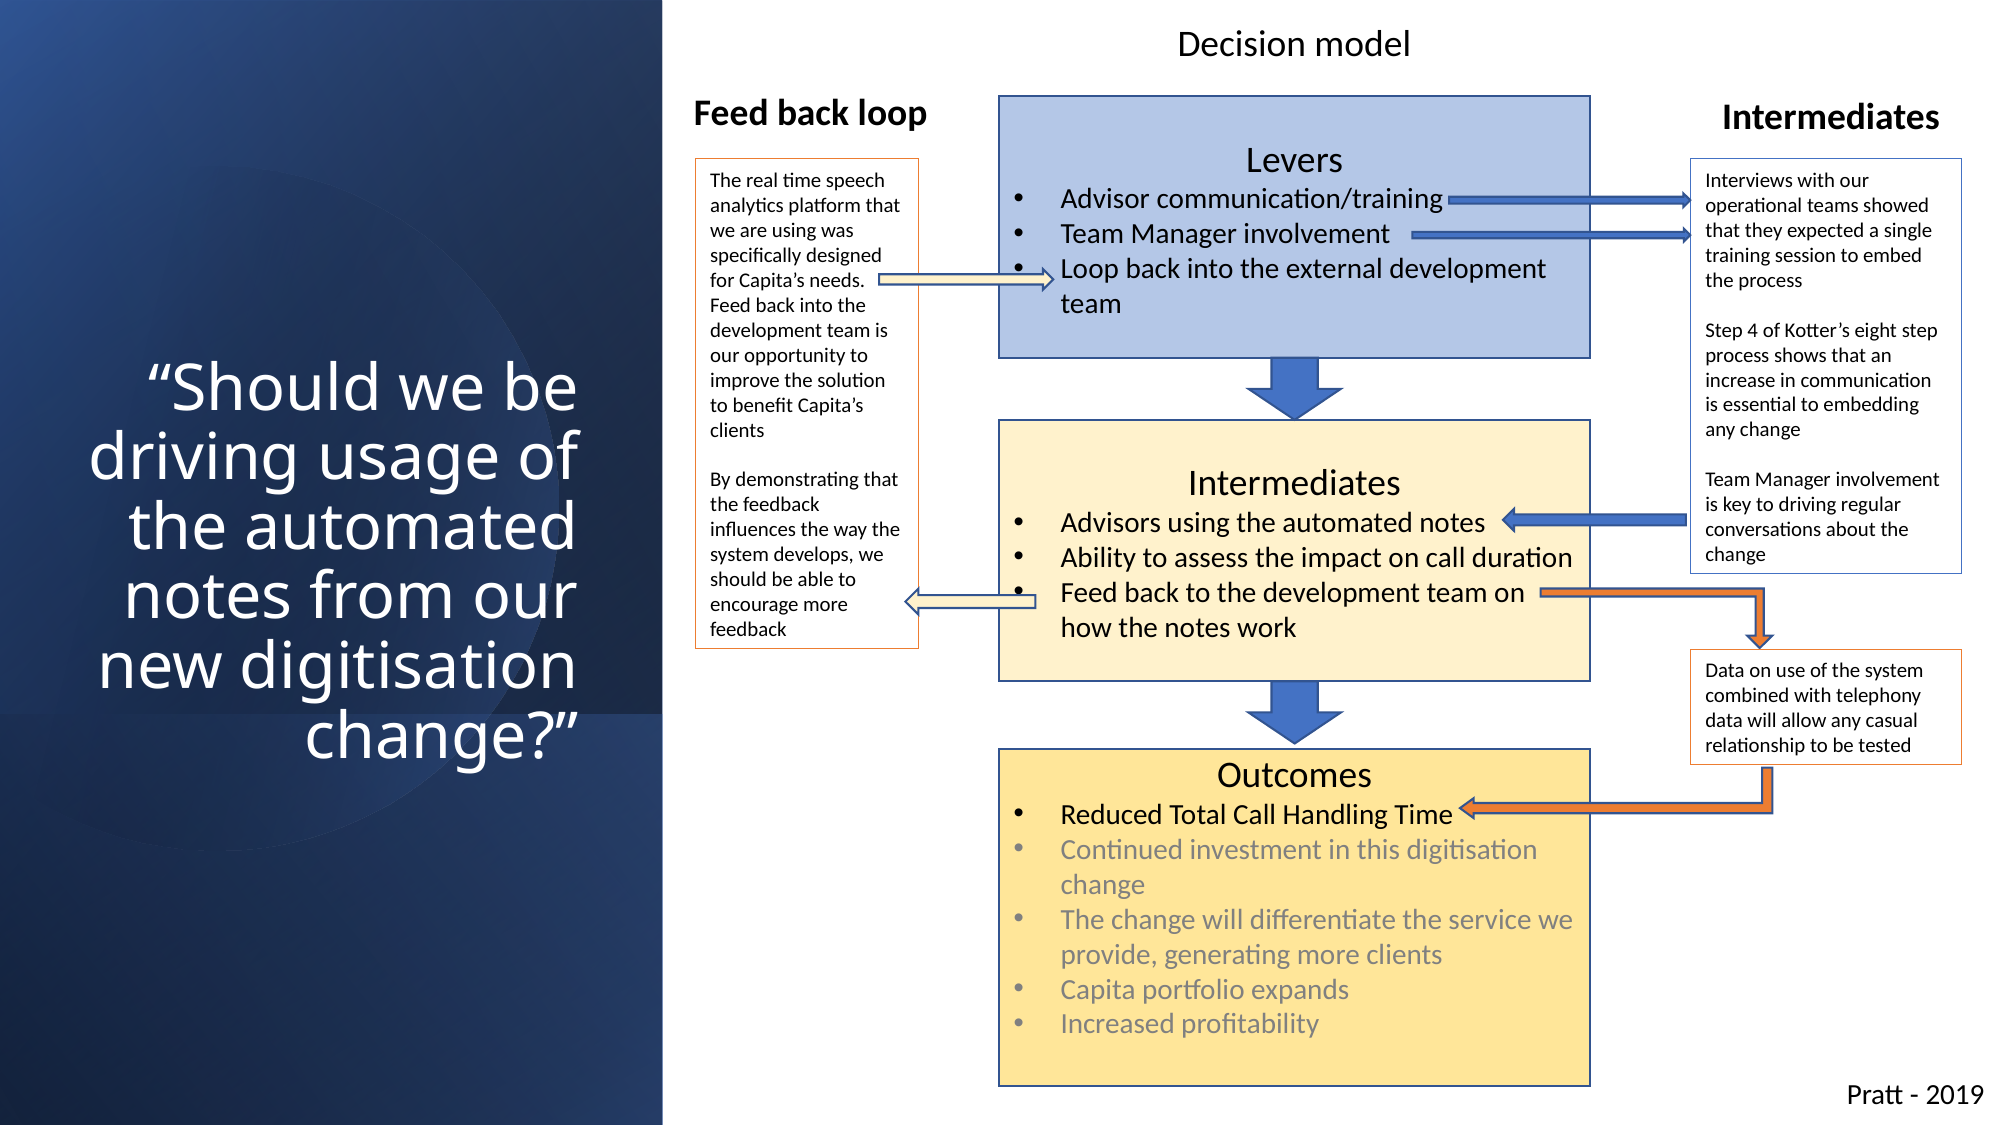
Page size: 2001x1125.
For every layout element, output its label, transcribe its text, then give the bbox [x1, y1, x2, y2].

text_box [1448, 190, 1692, 210]
text_box Decision model [1162, 11, 1427, 72]
text_box [1539, 587, 1775, 649]
text_box [1458, 766, 1774, 821]
text_box [878, 266, 1055, 293]
text_box Feed back loop [679, 80, 943, 141]
text_box [1501, 506, 1687, 534]
text_box Outcomes Reduced Total Call Handling Time Continued investment in this digitisation change The change will differentiate the service we provide, generating more clients Capita portfolio expands Increased profitability [998, 748, 1591, 1087]
text_box Intermediates Advisors using the automated notes Ability to assess the impact on call duration Feed back to the development team on how the notes work [998, 419, 1591, 682]
text_box [1411, 226, 1692, 244]
text_box Intermediates [1707, 84, 1955, 145]
text_box [1245, 356, 1345, 422]
text_box Interviews with our operational teams showed that they expected a single training session to embed the process Step 4 of Kotter’s eight step process shows that an increase in communication is essential to embedding any change Team Manager involvement is key to driving regular conversations about the change [1690, 158, 1962, 574]
text_box [0, 0, 663, 1124]
text_box [663, 0, 2000, 1125]
text_box [903, 586, 1037, 617]
text_box “Should we be driving usage of the automated notes from our new digitisation change?” [68, 223, 594, 780]
text_box Pratt - 2019 [1832, 1068, 2000, 1119]
text_box The real time speech analytics platform that we are using was specifically designed for Capita’s needs. Feed back into the development team is our opportunity to improve the solution to benefit Capita’s clients By demonstrating that the feedback influences the way the system develops, we should be able to encourage more feedback [695, 158, 919, 649]
text_box [1245, 680, 1345, 745]
text_box Data on use of the system combined with telephony data will allow any casual relationship to be tested [1690, 649, 1962, 765]
text_box Levers Advisor communication/training Team Manager involvement Loop back into the external development team [998, 95, 1591, 359]
